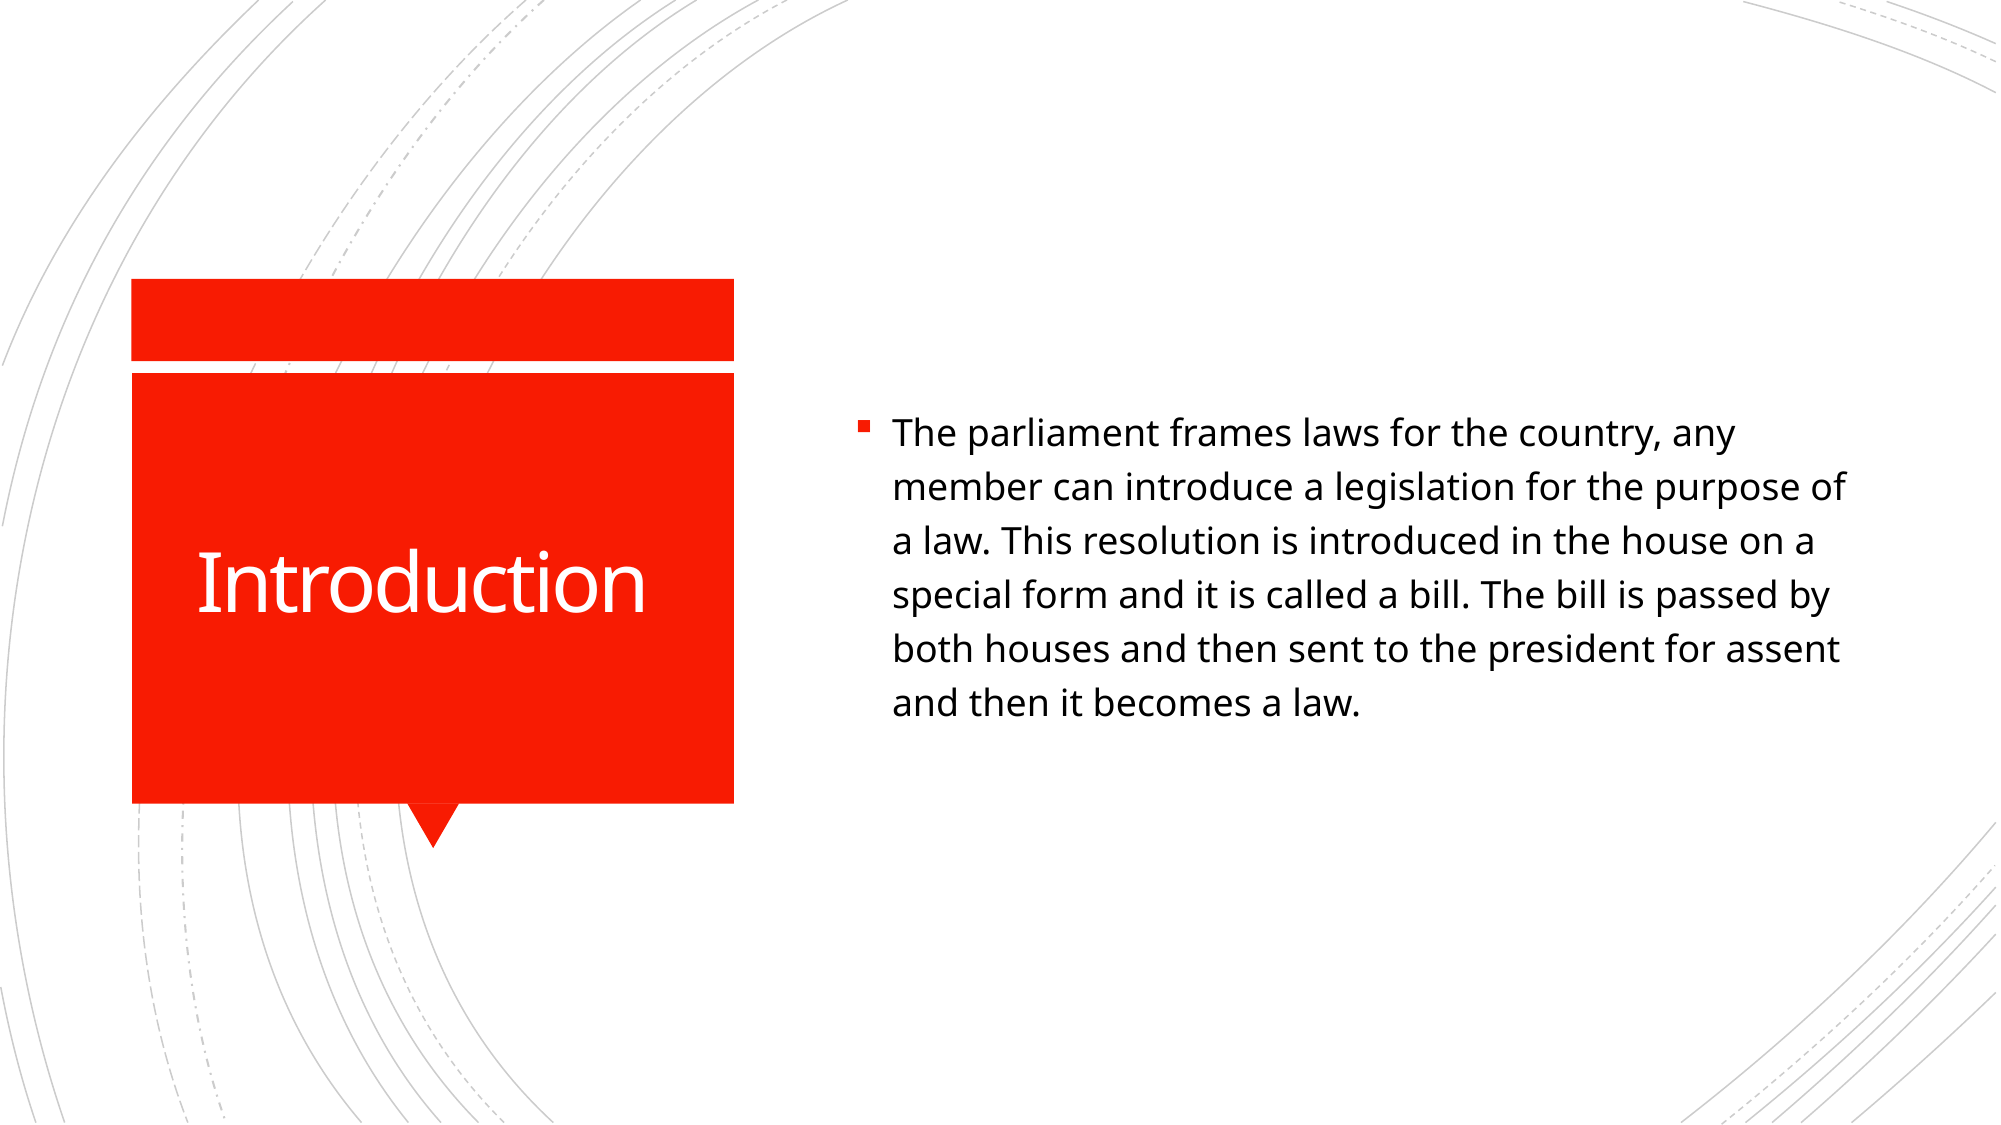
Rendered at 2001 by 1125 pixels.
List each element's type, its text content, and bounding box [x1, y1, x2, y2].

list The parliament frames laws for the country, any member can introduce a legislation for the purpose of a law. This resolution is introduced in the house on a special form and it is called a bill. The bill is passed by both houses and then sent to the president for assent and then it becomes a law. [839, 131, 1871, 993]
title Introduction [145, 385, 720, 789]
